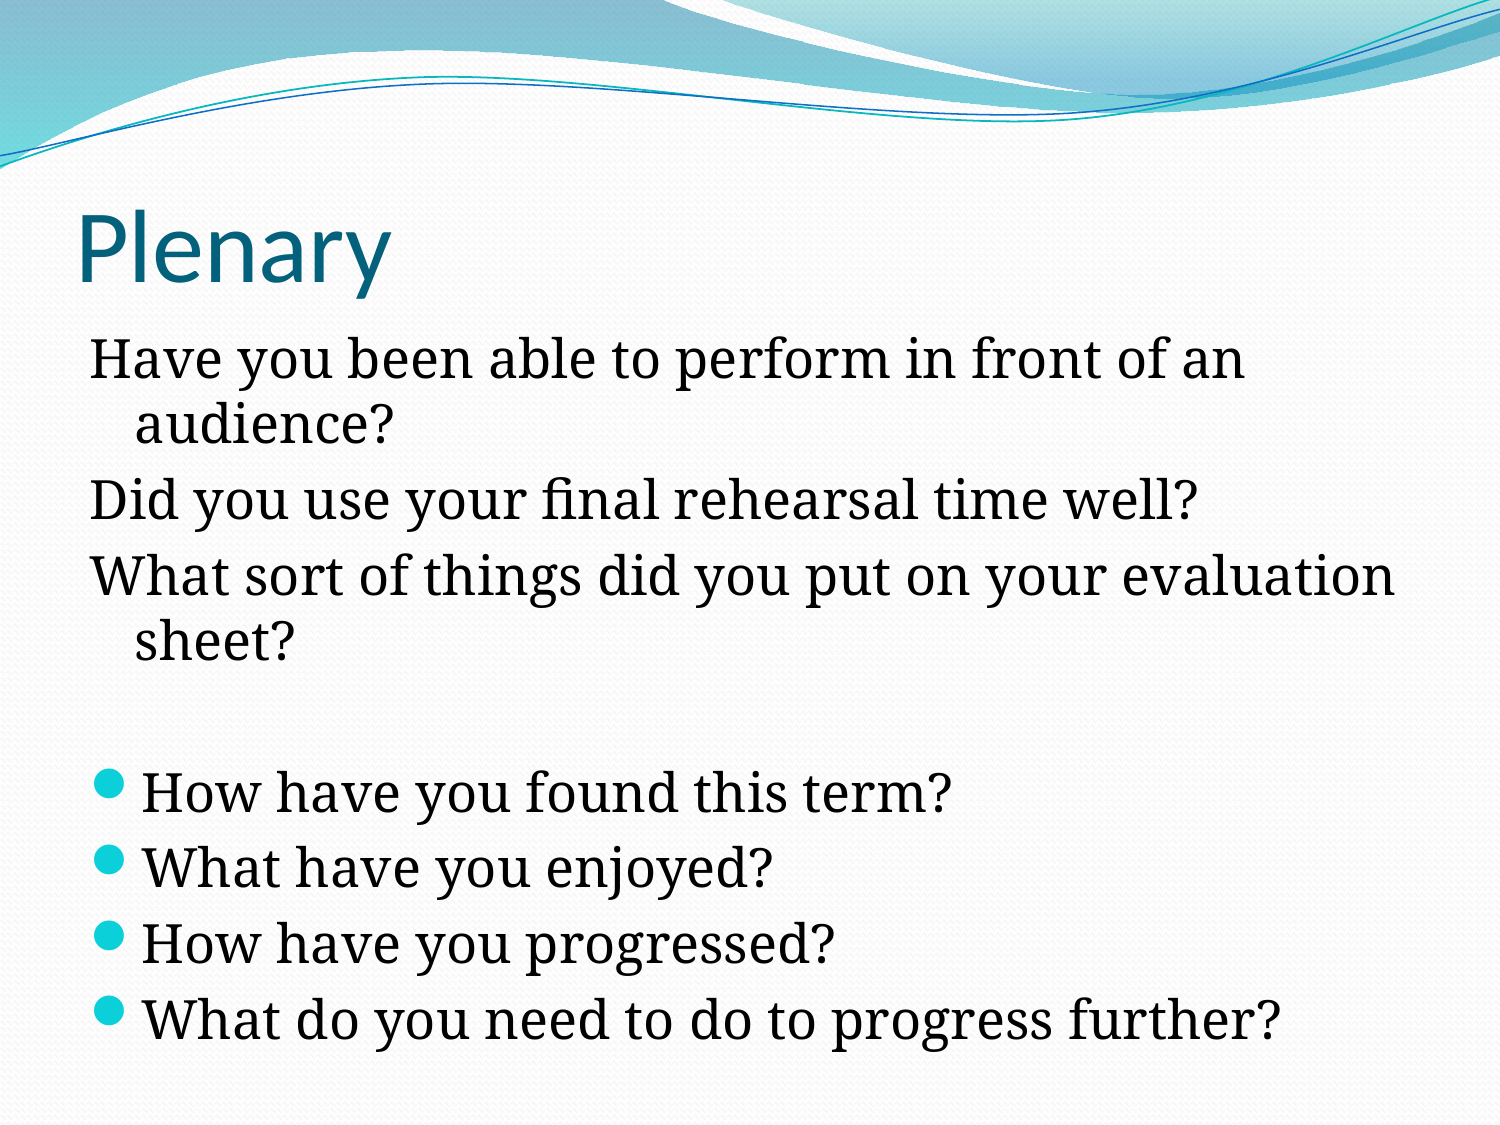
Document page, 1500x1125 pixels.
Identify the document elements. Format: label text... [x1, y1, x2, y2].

list Have you been able to perform in front of an audience? Did you use your final rehearsal time well? What sort of things did you put on your evaluation sheet? How have you found this term? What have you enjoyed? How have you progressed? What do you need to do to progress further? [75, 317, 1425, 1038]
title Plenary [75, 115, 1425, 303]
